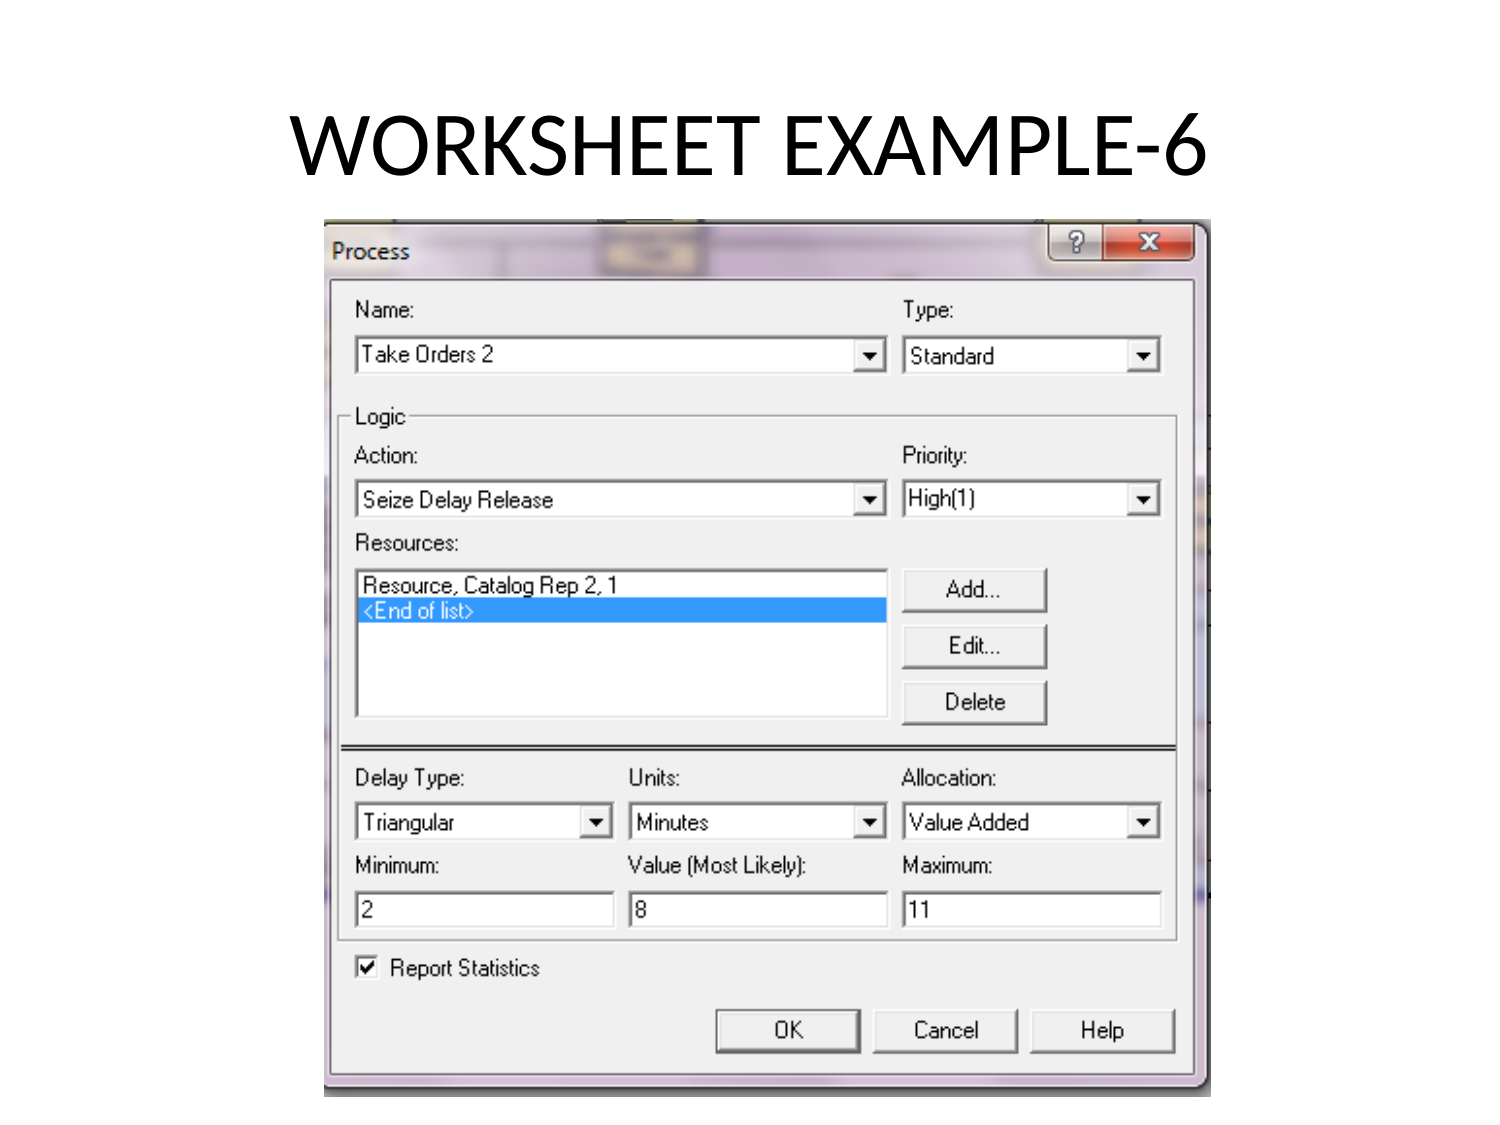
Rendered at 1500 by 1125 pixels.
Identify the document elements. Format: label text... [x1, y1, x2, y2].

title WORKSHEET EXAMPLE-6 [75, 45, 1425, 233]
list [324, 219, 1211, 1097]
